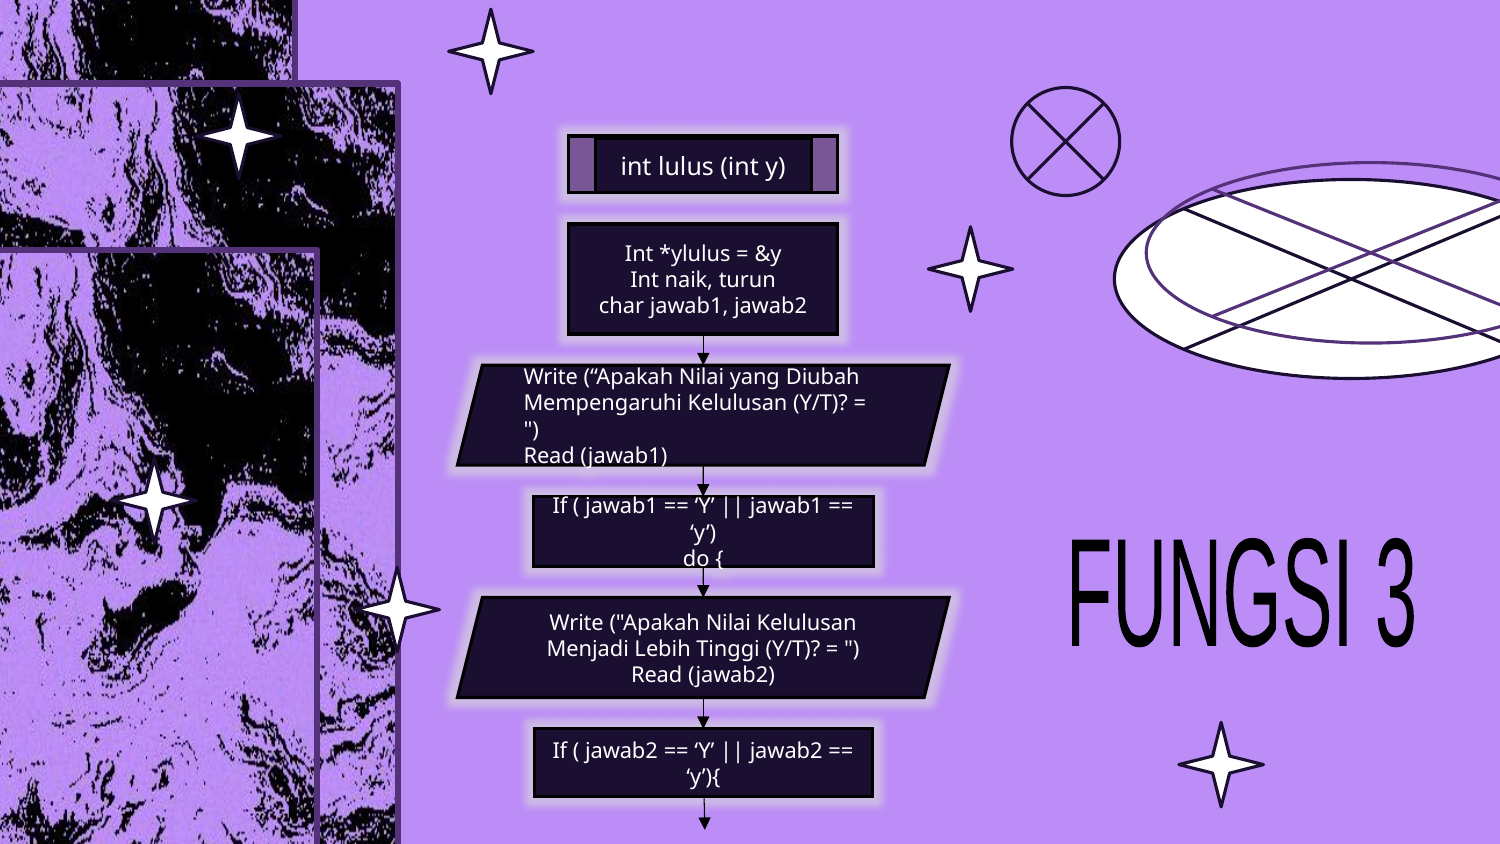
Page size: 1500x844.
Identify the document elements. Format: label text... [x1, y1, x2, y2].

text_box If ( jawab1 == ‘Y’ || jawab1 == ‘y’) do { [532, 495, 874, 567]
text_box Write (“Apakah Nilai yang Diubah Mempengaruhi Kelulusan (Y/T)? = ") Read (jawab1) [456, 364, 951, 467]
text_box [1011, 87, 1120, 196]
text_box int lulus (int y) [594, 138, 812, 194]
text_box [1114, 219, 1500, 379]
text_box [1146, 162, 1500, 344]
text_box [395, 567, 440, 652]
text_box [448, 9, 534, 94]
text_box Write ("Apakah Nilai Kelulusan Menjadi Lebih Tinggi (Y/T)? = ") Read (jawab2) [456, 596, 951, 699]
text_box [928, 226, 1013, 312]
text_box [568, 135, 839, 194]
text_box Int *ylulus = &y Int naik, turun char jawab1, jawab2 [568, 223, 839, 335]
text_box If ( jawab2 == ‘Y’ || jawab2 == ‘y’){ [533, 728, 873, 797]
text_box [1178, 722, 1264, 807]
picture [0, 0, 395, 844]
